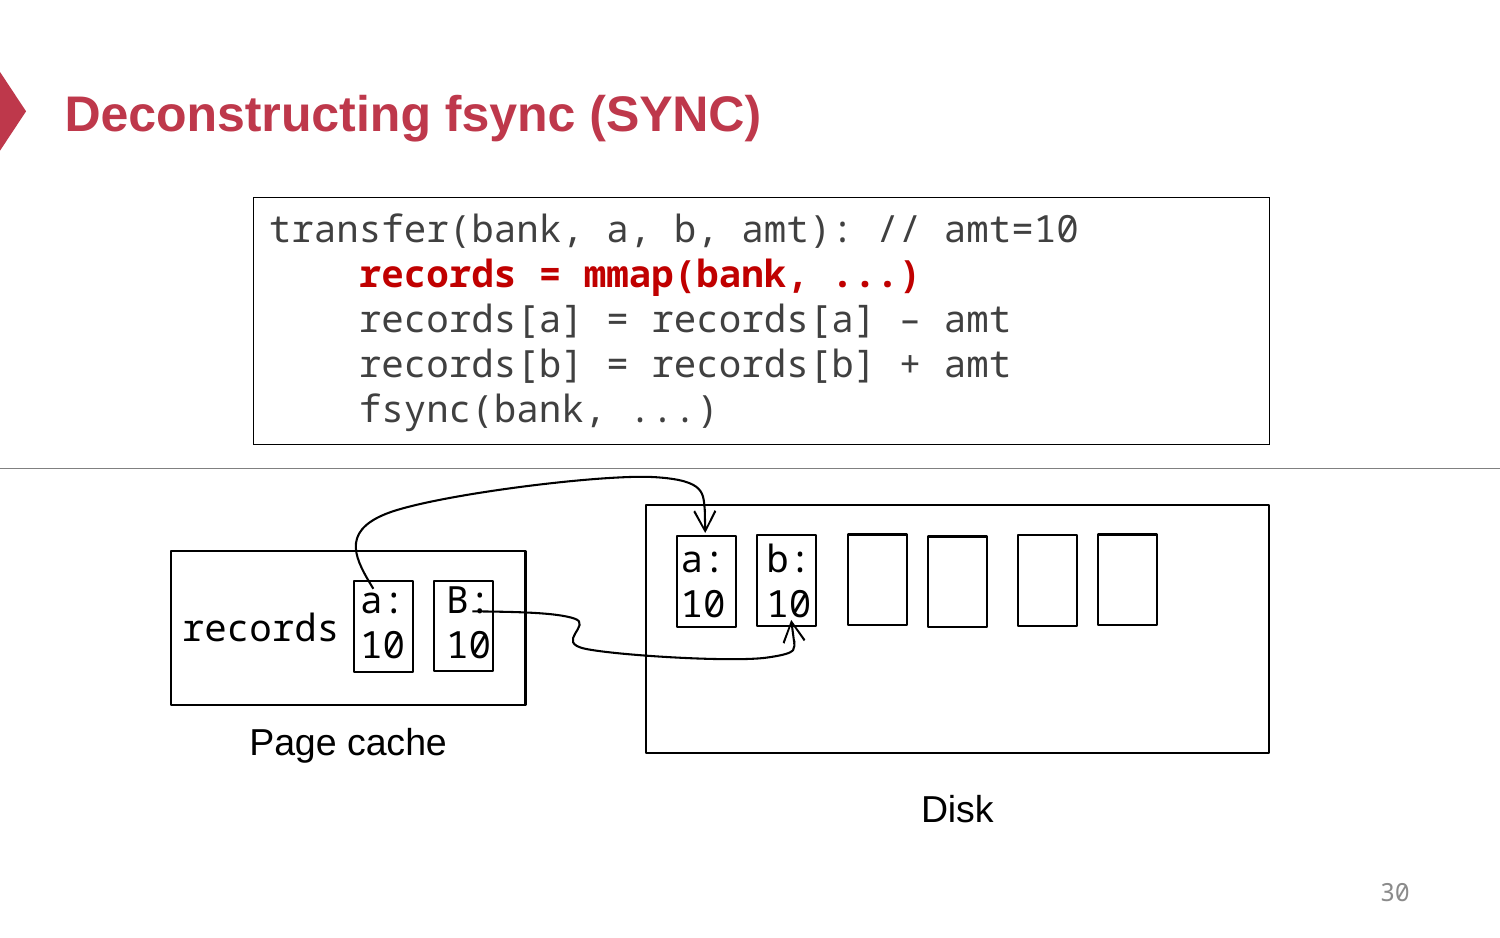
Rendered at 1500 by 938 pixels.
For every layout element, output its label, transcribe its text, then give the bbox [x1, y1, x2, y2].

text_box Page cache [234, 710, 462, 771]
text_box B: 10 [431, 568, 506, 674]
text_box [472, 609, 806, 662]
text_box [846, 532, 909, 627]
text_box [169, 580, 528, 707]
text_box [644, 503, 1271, 755]
text_box [503, 563, 528, 610]
text_box [1016, 533, 1079, 628]
text_box [169, 549, 358, 596]
text_box records [167, 596, 345, 657]
text_box [926, 534, 989, 629]
text_box a: 10 [665, 528, 741, 633]
text_box [1096, 532, 1159, 627]
text_box b: 10 [751, 527, 827, 633]
text_box a: 10 [345, 568, 420, 674]
title Deconstructing fsync (SYNC) [49, 37, 1400, 186]
text_box transfer(bank, a, b, amt): // amt=10 records = mmap(bank, ...) records[a] = records[a] – amt records[b] = records[b] + amt fsync(bank, ...) [253, 197, 1270, 445]
text_box Disk [906, 777, 1009, 837]
text_box [353, 480, 717, 590]
slide_number 30 [1074, 868, 1425, 919]
